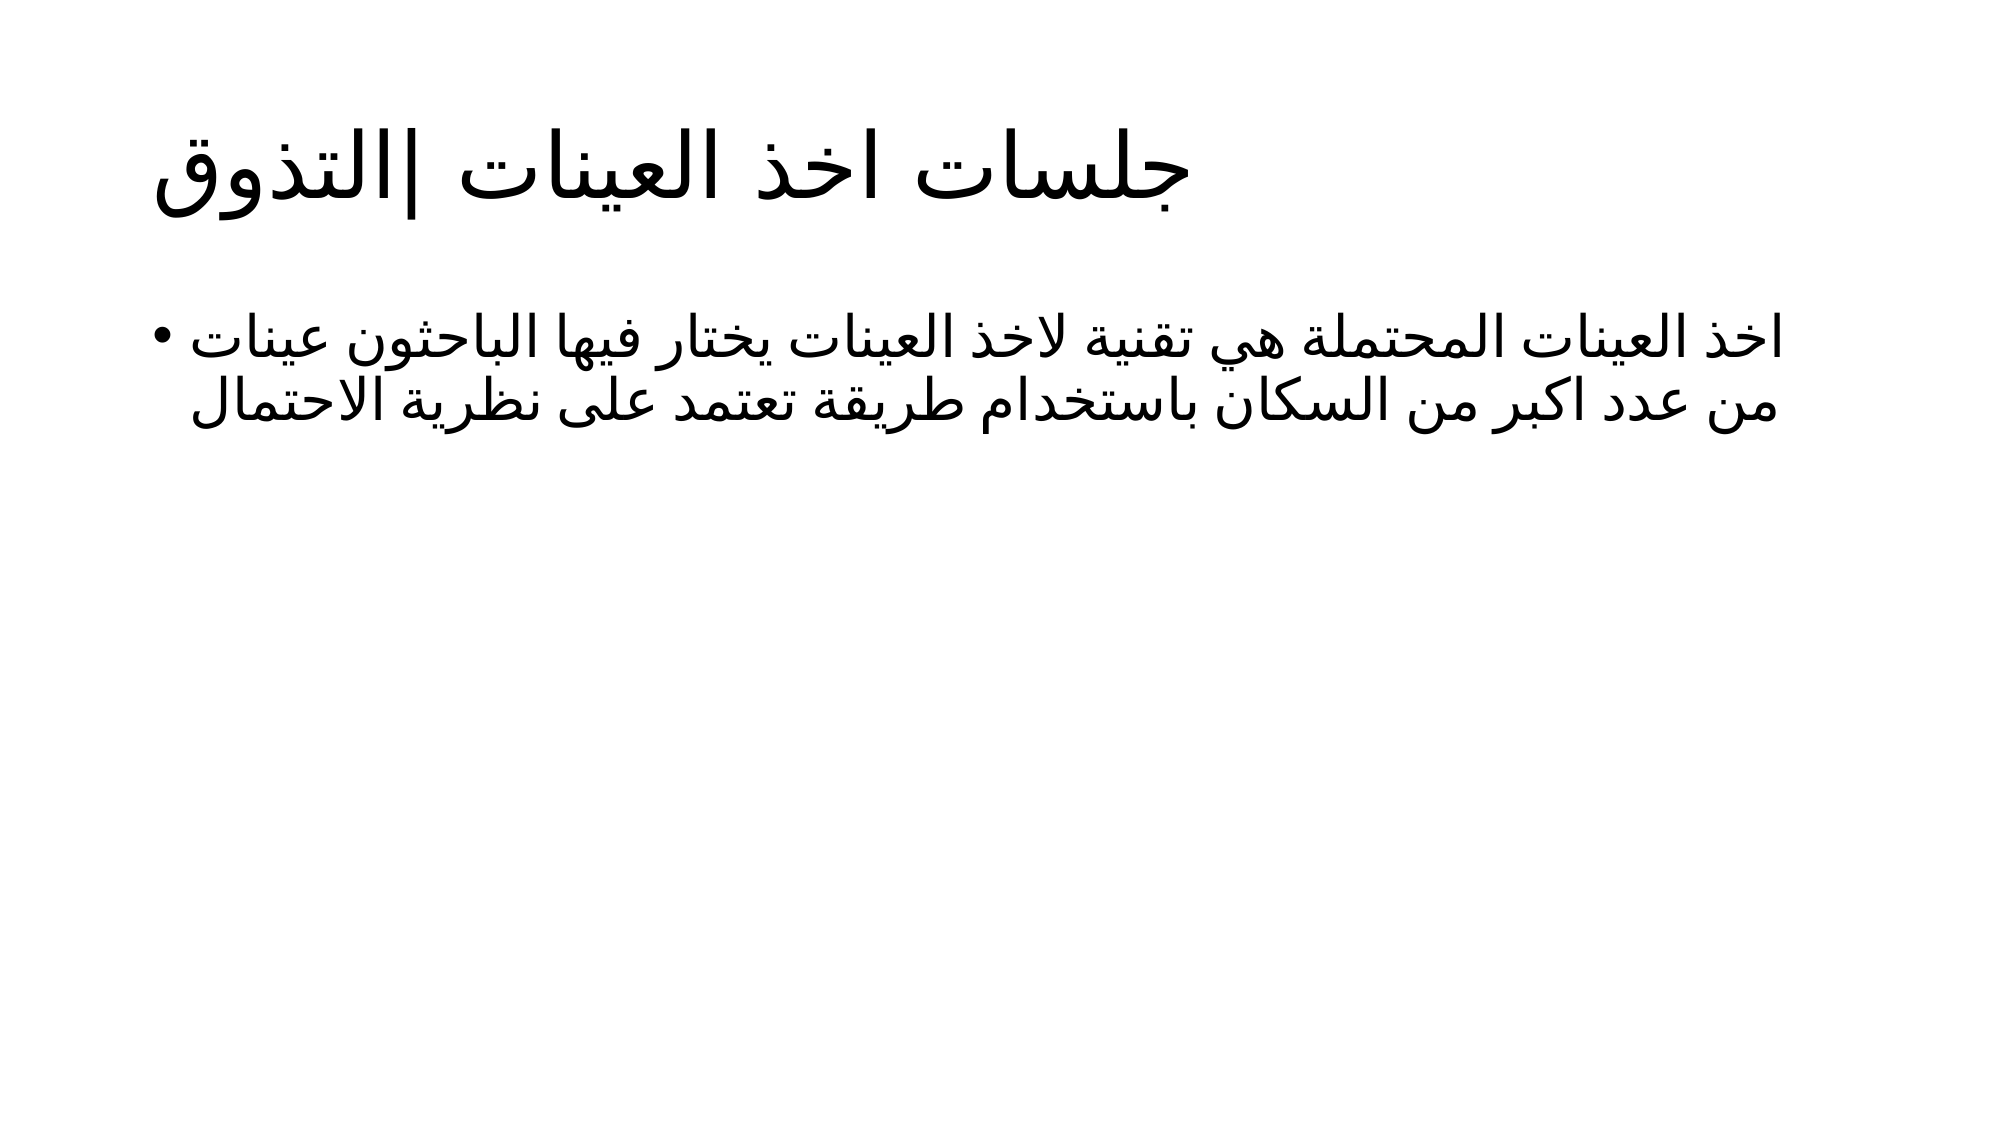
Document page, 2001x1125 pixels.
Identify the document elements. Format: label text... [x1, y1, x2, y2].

list اخذ العينات المحتملة هي تقنية لاخذ العينات يختار فيها الباحثون عينات من عدد اكبر من السكان باستخدام طريقة تعتمد على نظرية الاحتمال [137, 299, 1863, 1014]
title جلسات اخذ العينات |التذوق [137, 59, 1863, 278]
